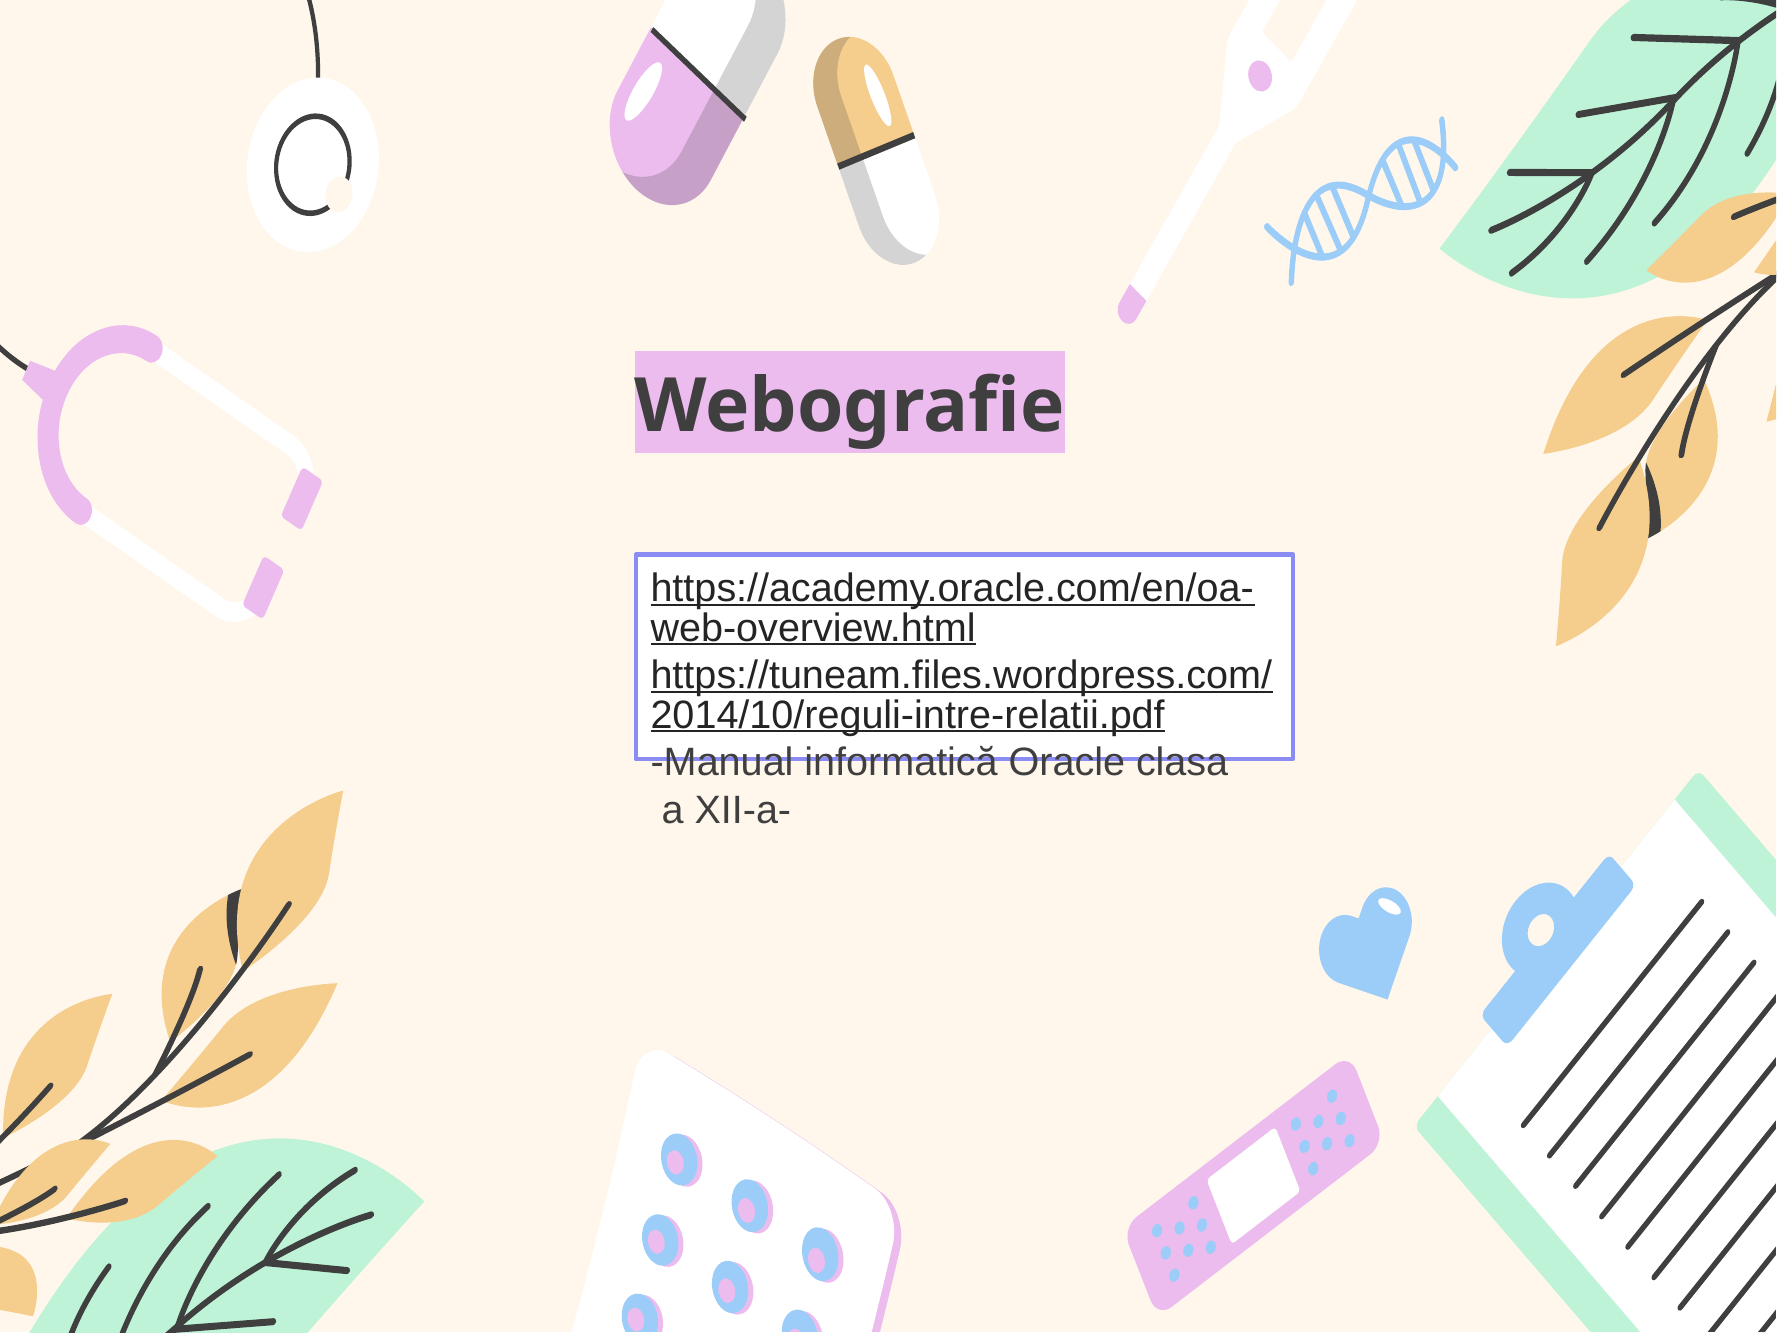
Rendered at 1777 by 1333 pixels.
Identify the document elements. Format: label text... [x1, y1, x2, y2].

text_box https://academy.oracle.com/en/oa-web-overview.html https://tuneam.files.wordpress.com/2014/10/reguli-intre-relatii.pdf -Manual informatică Oracle clasa a XII-a- [635, 554, 1293, 760]
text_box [1069, 0, 1452, 292]
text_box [442, 1049, 938, 1332]
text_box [1316, 886, 1416, 1000]
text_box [589, 0, 807, 196]
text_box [1140, 1042, 1367, 1329]
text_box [1389, 854, 1776, 1332]
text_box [828, 32, 925, 270]
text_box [0, 0, 528, 454]
title Webografie [362, 310, 1338, 493]
